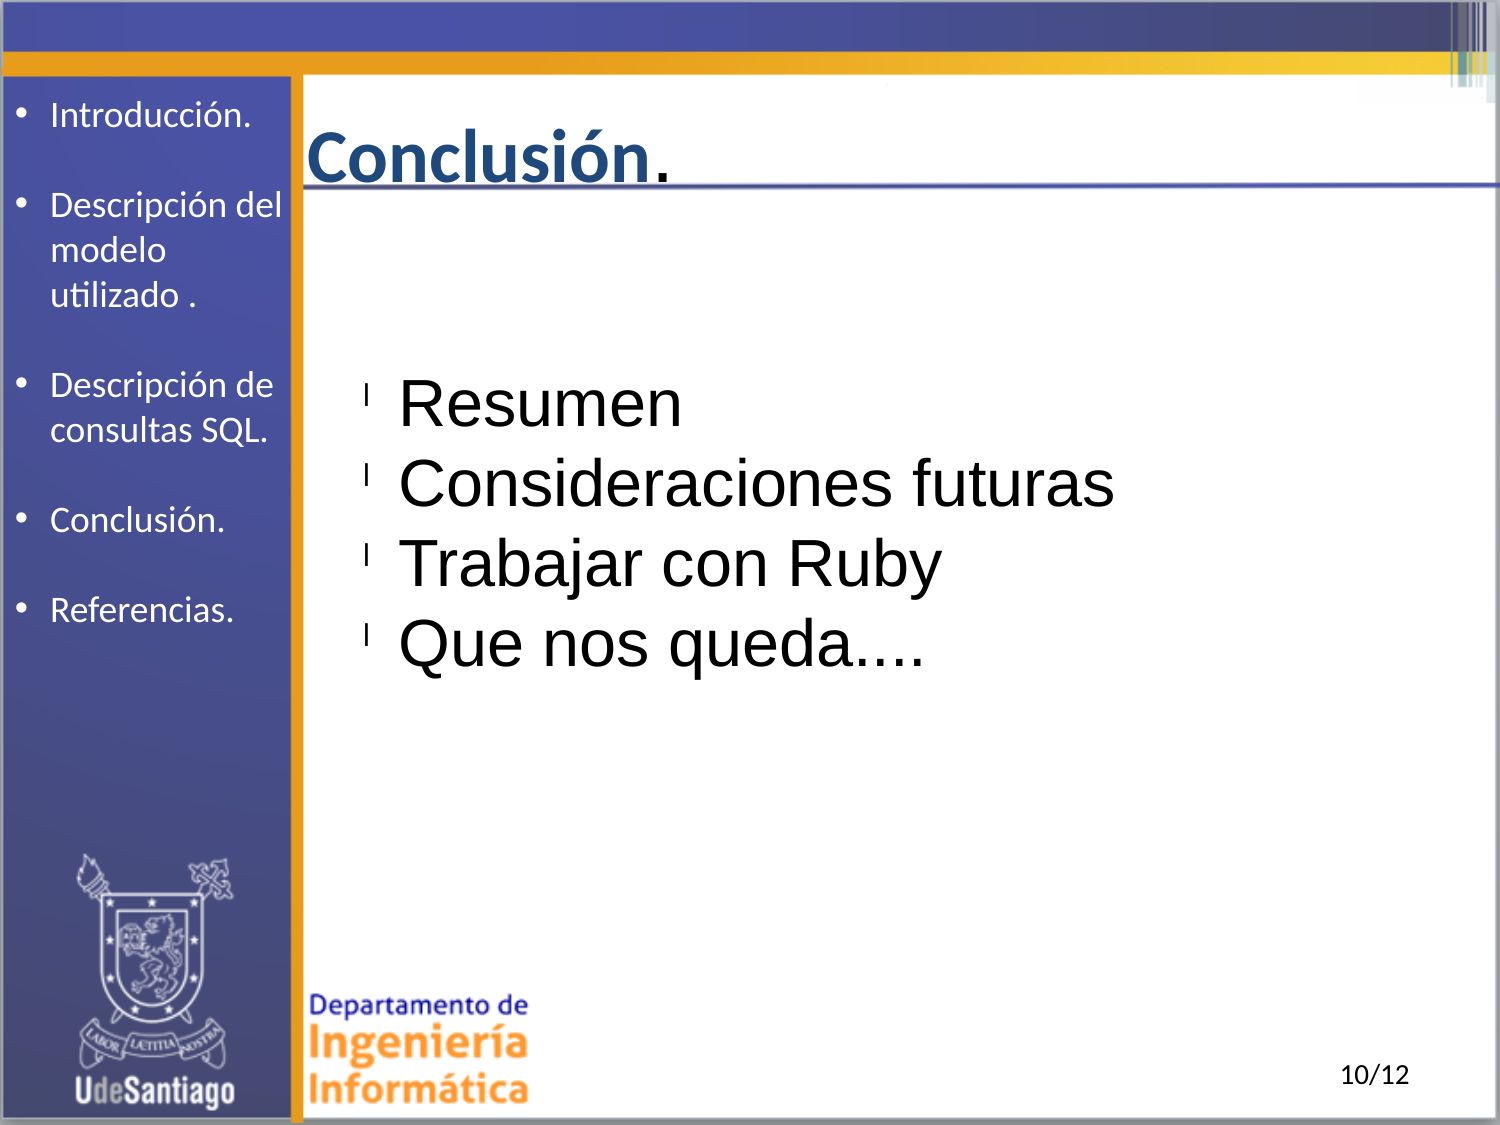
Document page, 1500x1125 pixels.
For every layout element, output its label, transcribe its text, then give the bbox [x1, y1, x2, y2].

picture [331, 207, 1500, 1125]
picture [0, 0, 1500, 91]
text_box 10/12 [1074, 1042, 1425, 1103]
text_box Conclusión. [331, 91, 1500, 207]
text_box Introducción. Descripción del modelo utilizado . Descripción de consultas SQL. Conclusión. Referencias. [0, 82, 331, 1125]
text_box Resumen Consideraciones futuras Trabajar con Ruby Que nos queda.... [362, 233, 1500, 886]
